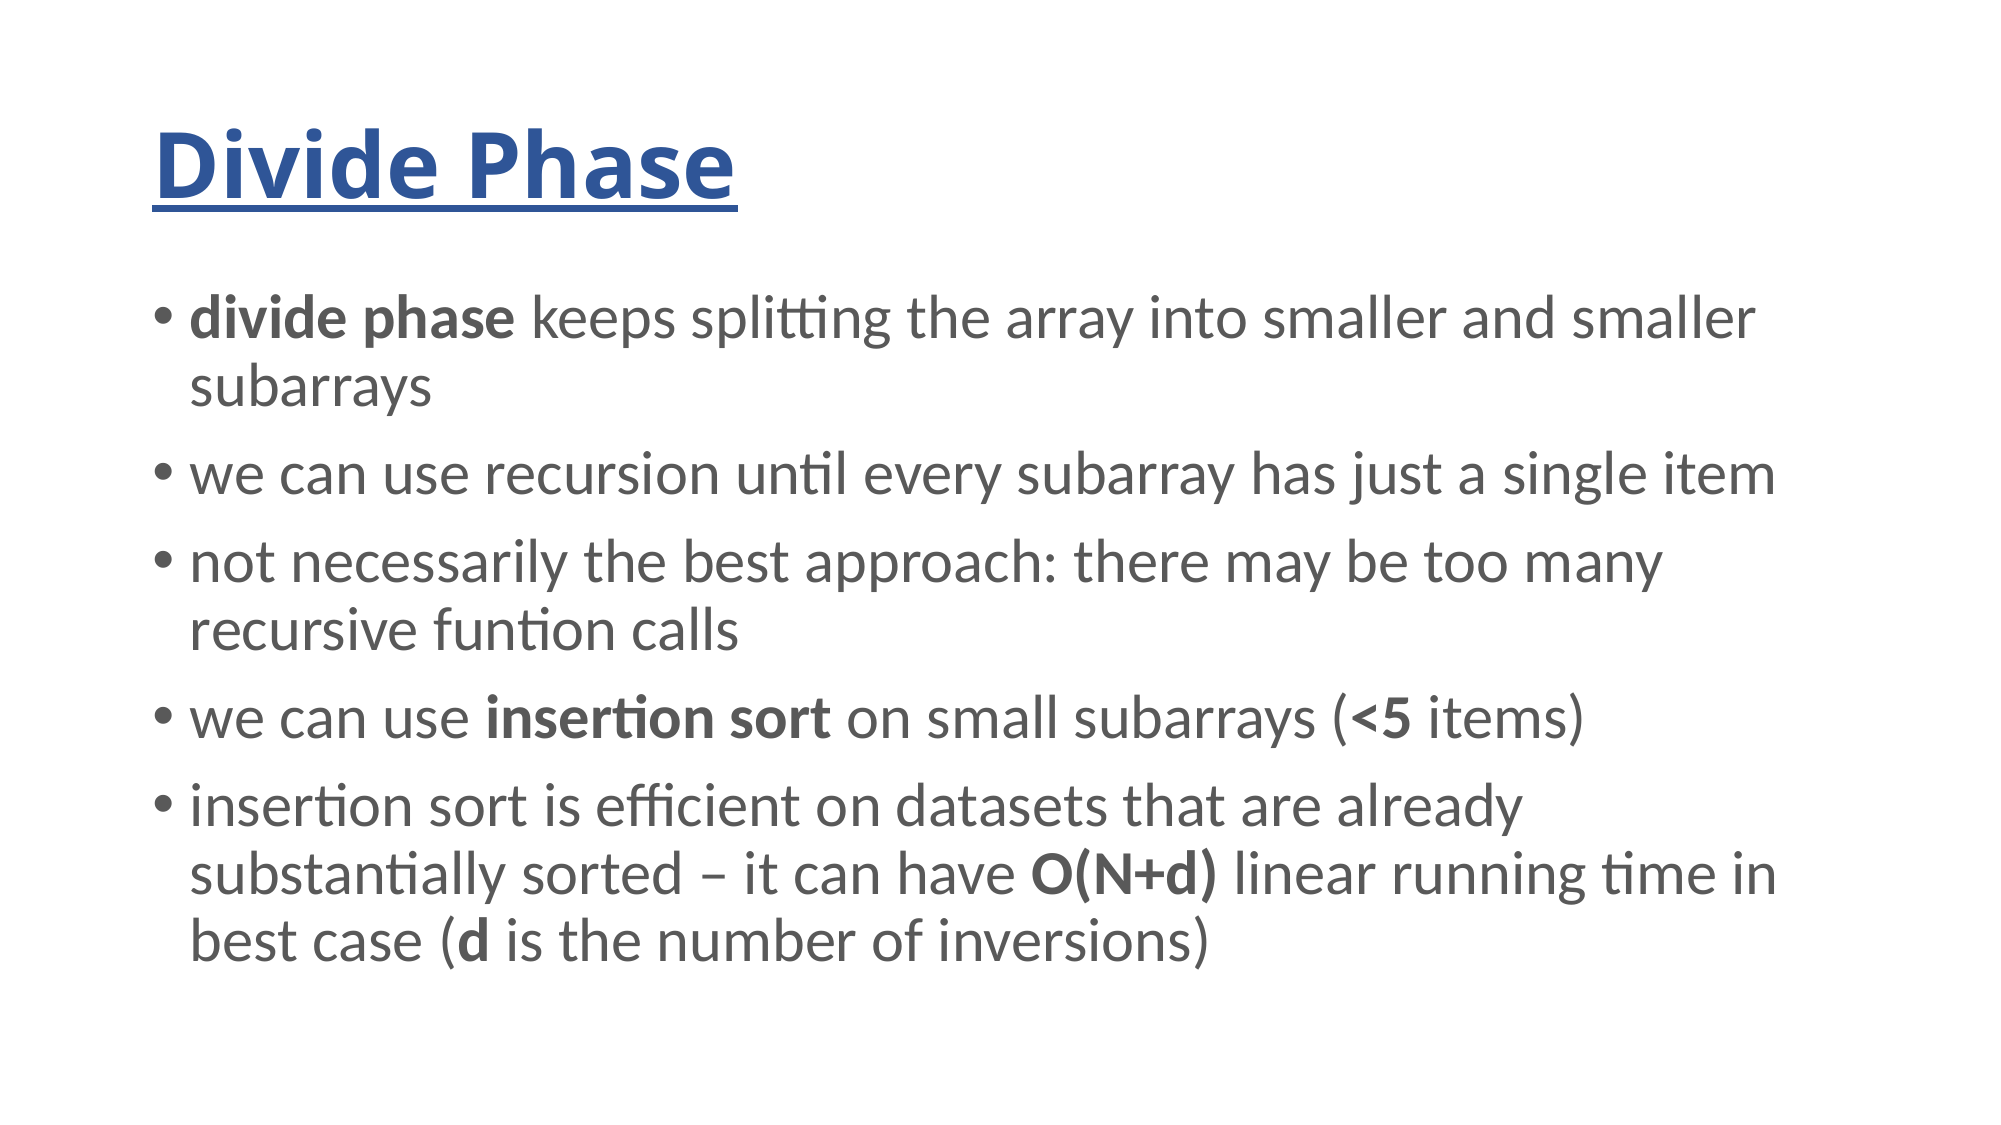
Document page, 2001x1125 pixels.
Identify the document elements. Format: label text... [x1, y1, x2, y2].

title Divide Phase [137, 59, 1863, 277]
list divide phase keeps splitting the array into smaller and smaller subarrays we can use recursion until every subarray has just a single item not necessarily the best approach: there may be too many recursive funtion calls we can use insertion sort on small subarrays (<5 items) insertion sort is efficient on datasets that are already substantially sorted – it can have O(N+d) linear running time in best case (d is the number of inversions) [137, 277, 1863, 1066]
